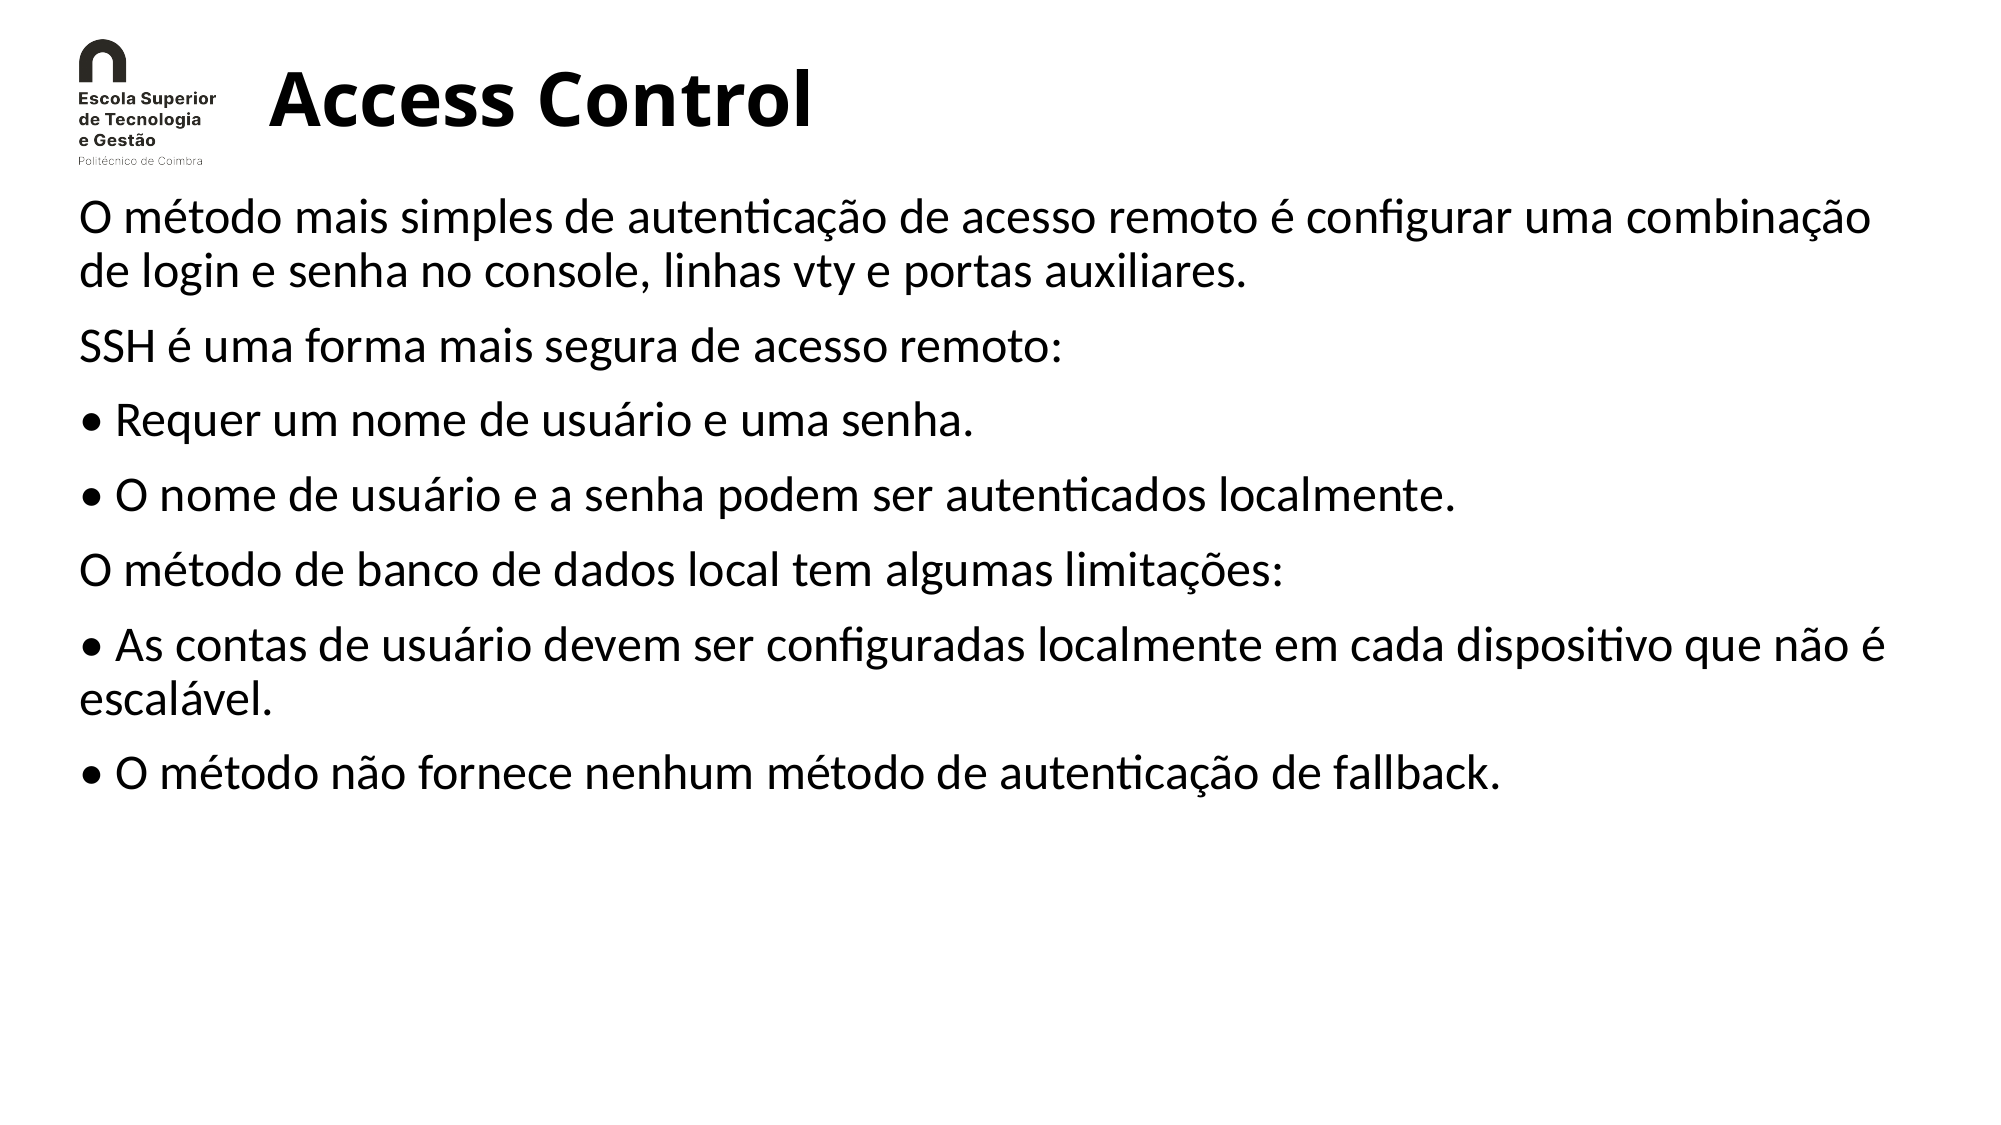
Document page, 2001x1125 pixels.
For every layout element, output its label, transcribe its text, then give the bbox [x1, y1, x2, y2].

picture [79, 39, 216, 165]
list O método mais simples de autenticação de acesso remoto é configurar uma combinação de login e senha no console, linhas vty e portas auxiliares. SSH é uma forma mais segura de acesso remoto: • Requer um nome de usuário e uma senha. • O nome de usuário e a senha podem ser autenticados localmente. O método de banco de dados local tem algumas limitações: • As contas de usuário devem ser configuradas localmente em cada dispositivo que não é escalável. • O método não fornece nenhum método de autenticação de fallback. [64, 182, 1940, 1115]
title Access Control [254, 39, 1940, 165]
